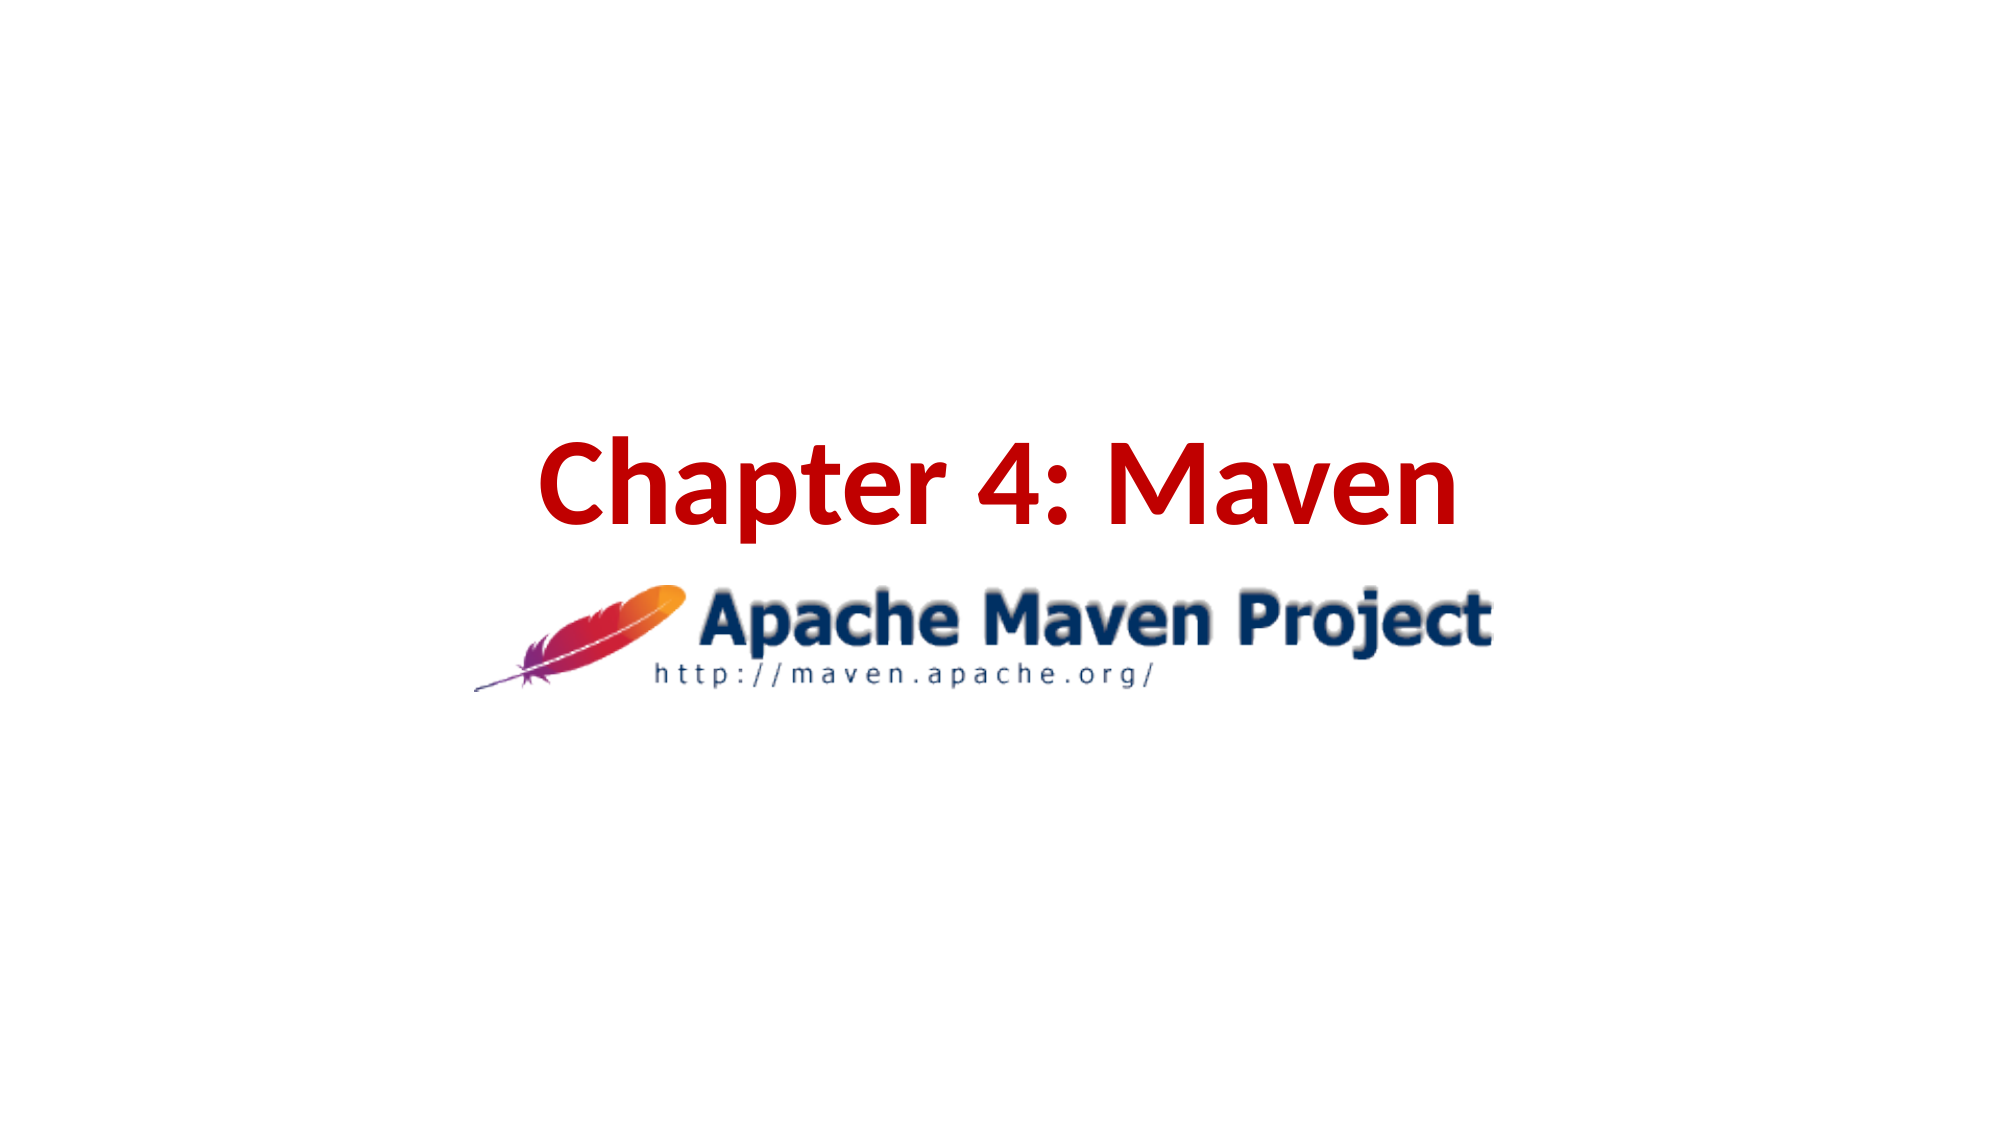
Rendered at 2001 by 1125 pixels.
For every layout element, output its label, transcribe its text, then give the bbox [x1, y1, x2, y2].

picture [474, 585, 1494, 692]
text_box Chapter 4: Maven [0, 391, 2000, 557]
